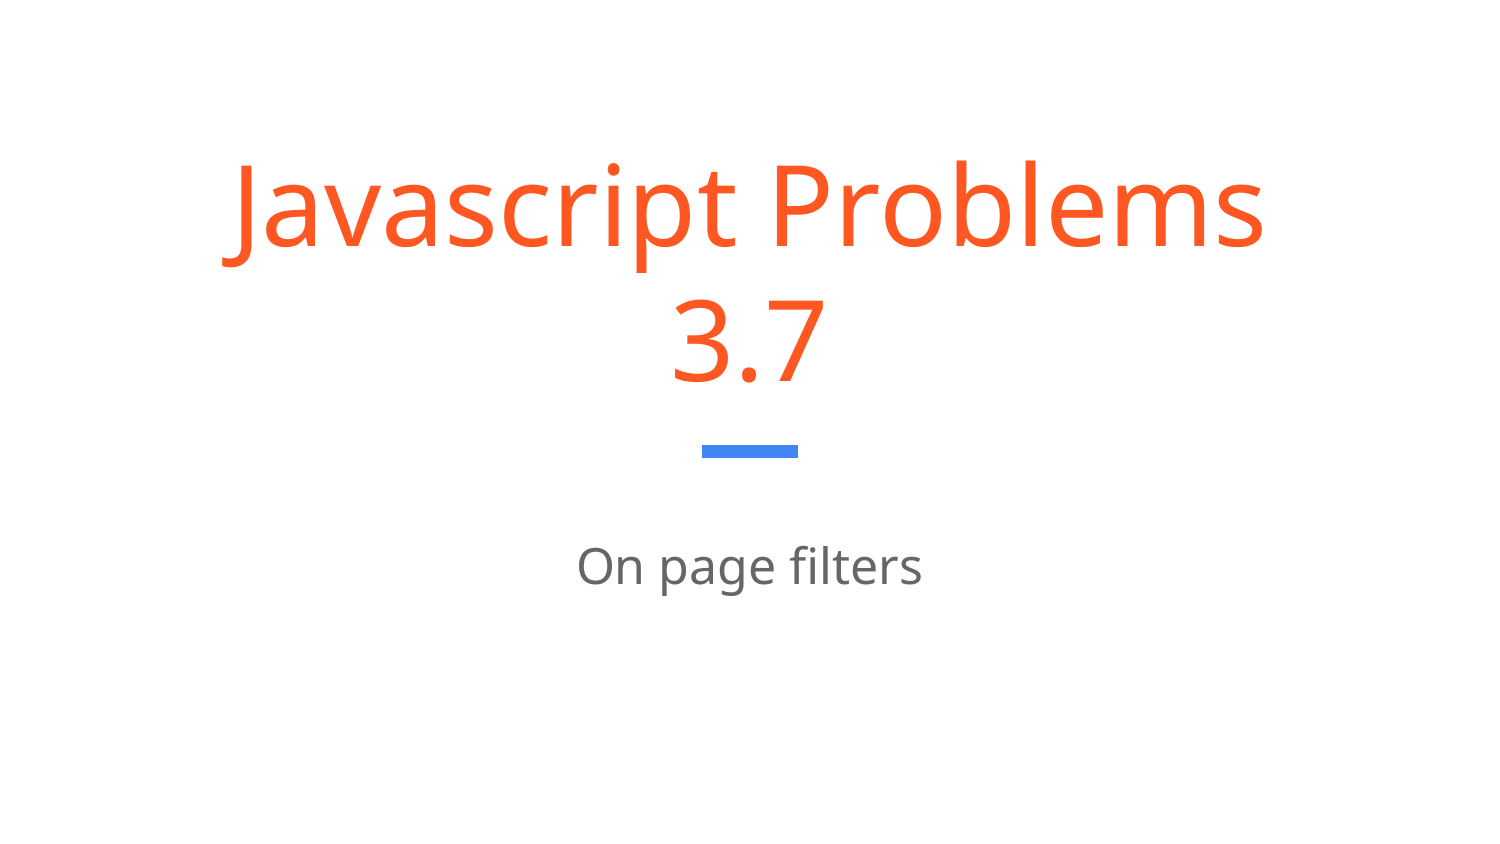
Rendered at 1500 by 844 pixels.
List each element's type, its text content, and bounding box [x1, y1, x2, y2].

title Javascript Problems 3.7 [51, 97, 1449, 419]
subtitle On page filters [51, 519, 1449, 640]
